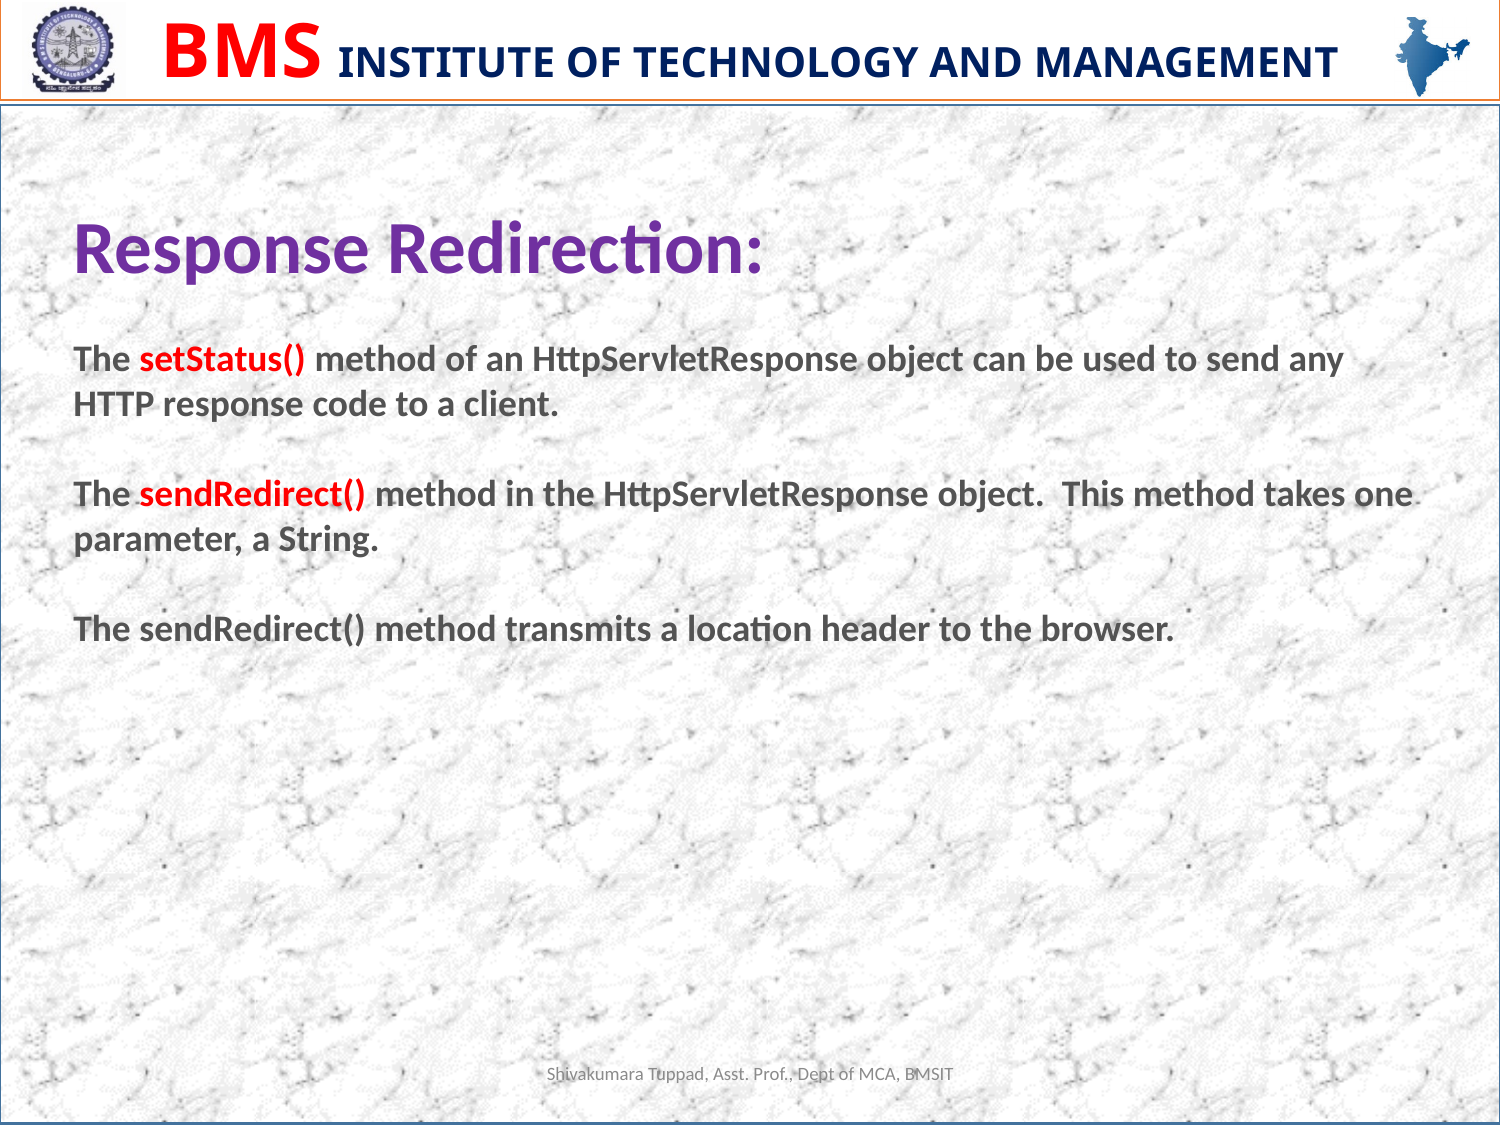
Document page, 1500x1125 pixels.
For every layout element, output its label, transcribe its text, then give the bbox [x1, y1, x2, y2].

picture [1394, 17, 1471, 98]
picture [1, 106, 1499, 1122]
picture [22, 2, 126, 98]
footer Shivakumara Tuppad, Asst. Prof., Dept of MCA, BMSIT [496, 1042, 1004, 1103]
text_box Response Redirection: The setStatus() method of an HttpServletResponse object can be used to send any HTTP response code to a client. The sendRedirect() method in the HttpServletResponse object. This method takes one parameter, a String. The sendRedirect() method transmits a location header to the browser. [58, 191, 1430, 657]
